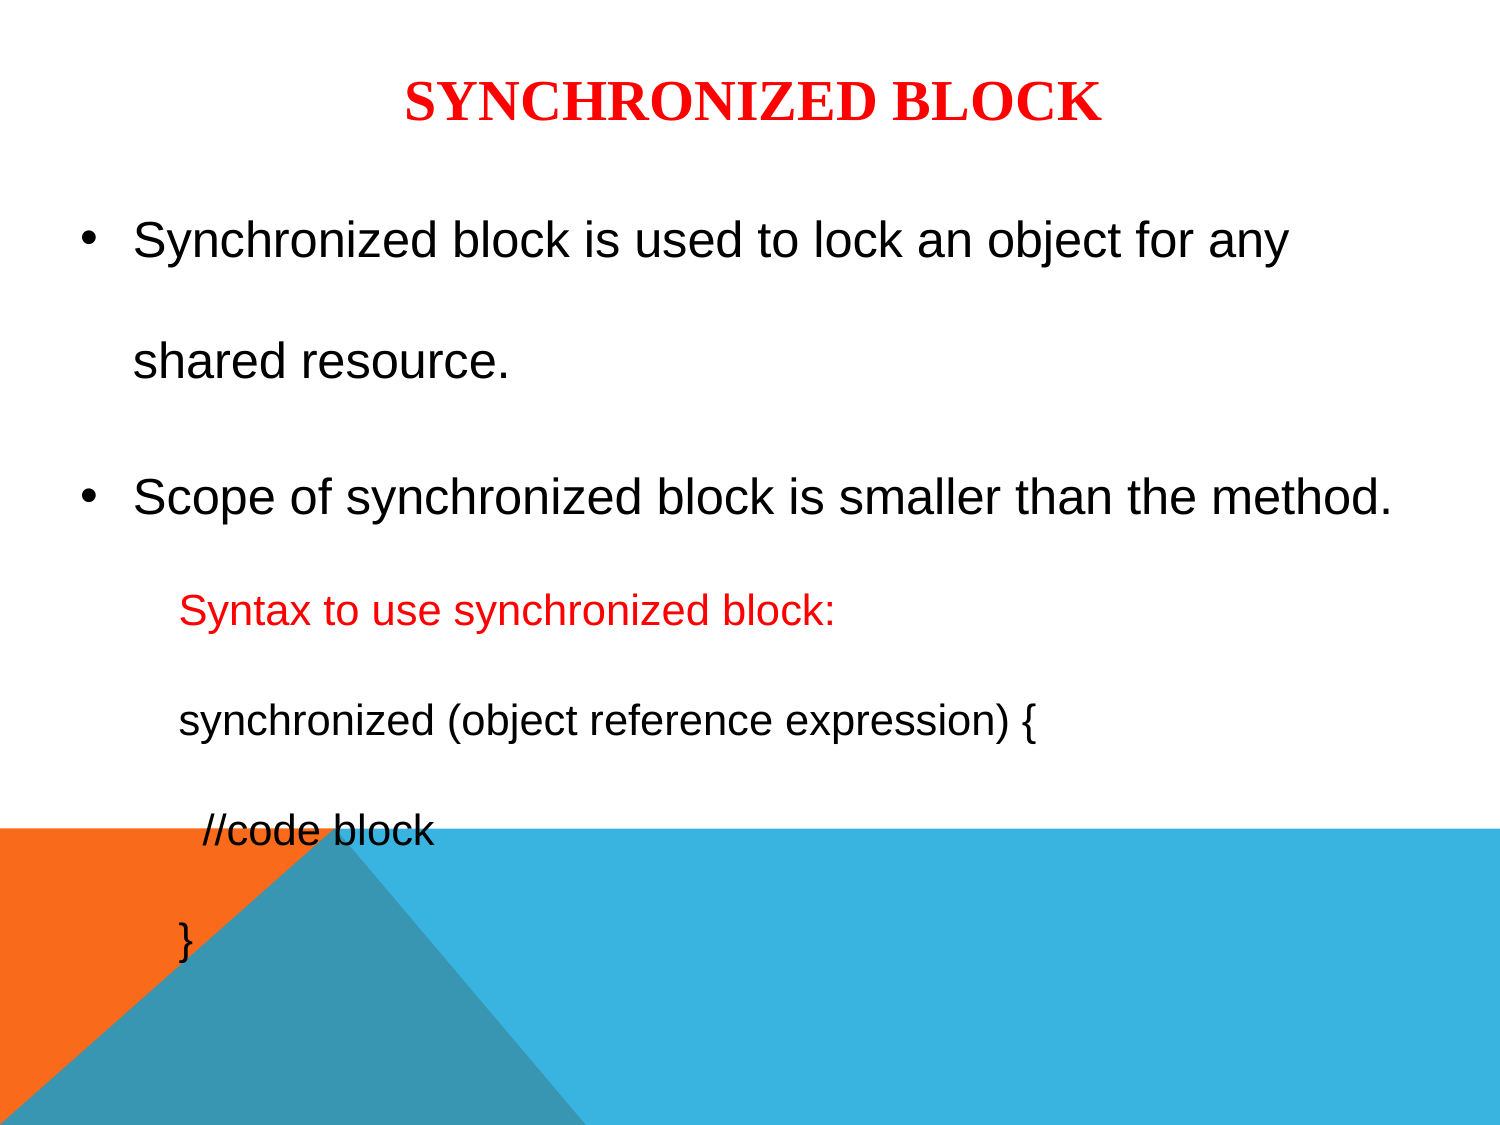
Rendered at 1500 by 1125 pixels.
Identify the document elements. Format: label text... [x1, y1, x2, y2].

list SYNCHRONIZED BLOCK Synchronized block is used to lock an object for any shared resource. Scope of synchronized block is smaller than the method. Syntax to use synchronized block: synchronized (object reference expression) { //code block } [64, 54, 1436, 1059]
